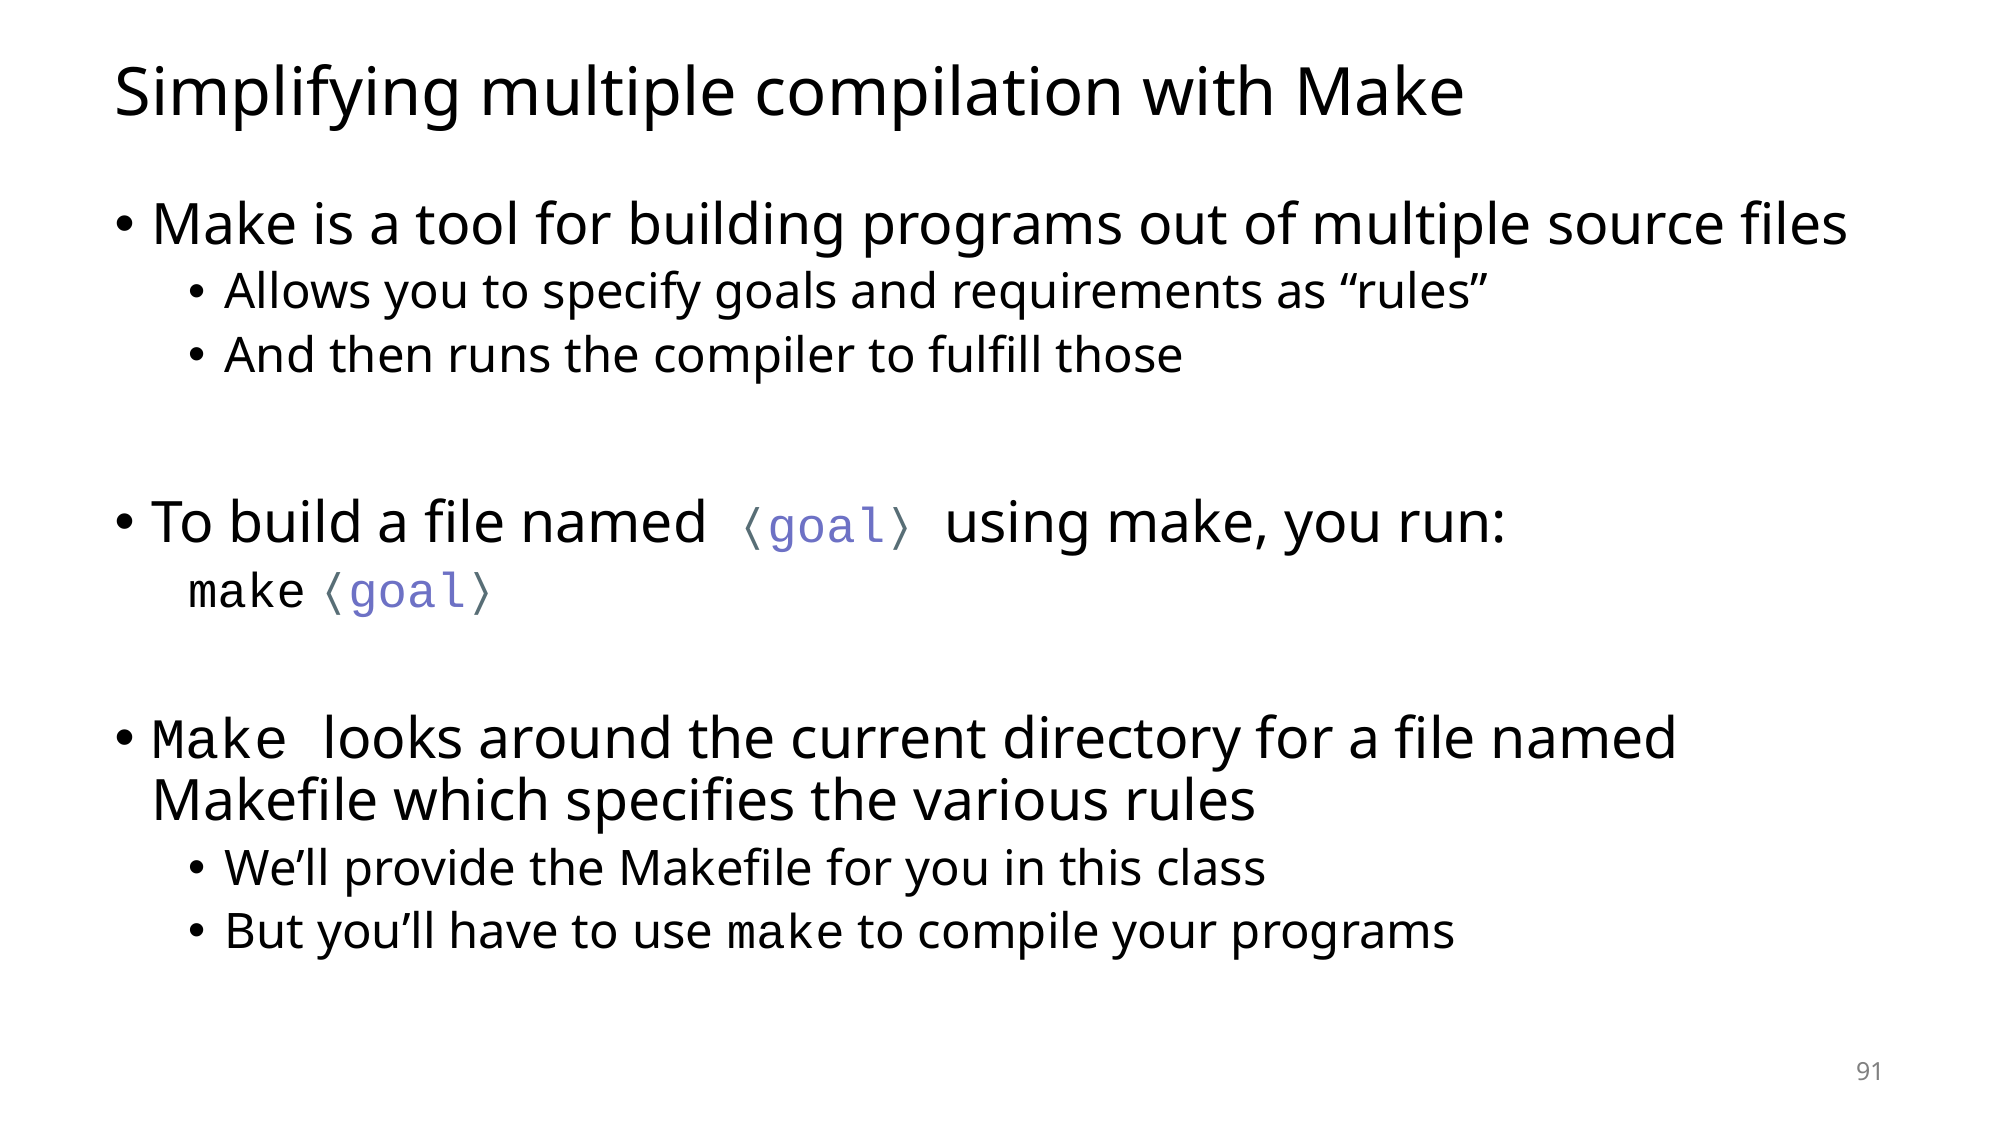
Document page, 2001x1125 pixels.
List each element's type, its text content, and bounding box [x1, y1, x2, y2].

slide_number 91 [1749, 1042, 1900, 1103]
list Make is a tool for building programs out of multiple source files Allows you to specify goals and requirements as “rules” And then runs the compiler to fulfill those To build a file named ⟨goal⟩ using make, you run: make ⟨goal⟩ Make looks around the current directory for a file named Makefile which specifies the various rules We’ll provide the Makefile for you in this class But you’ll have to use make to compile your programs [99, 187, 1900, 1013]
title Simplifying multiple compilation with Make [99, 37, 1900, 150]
